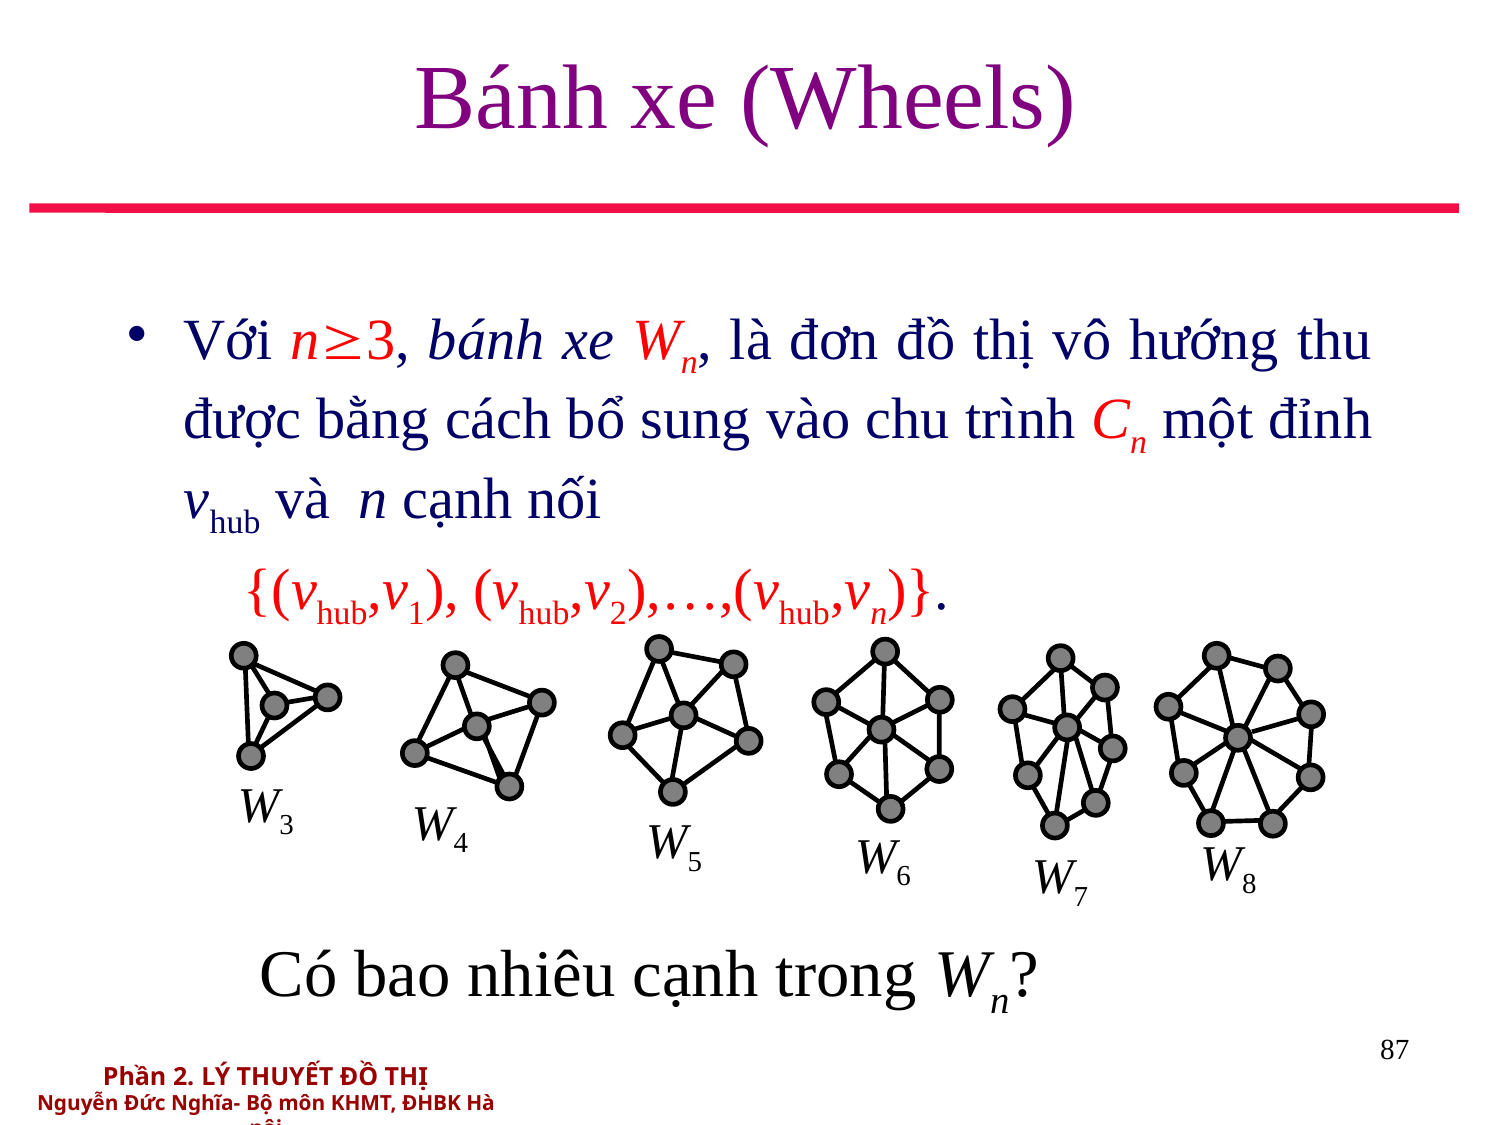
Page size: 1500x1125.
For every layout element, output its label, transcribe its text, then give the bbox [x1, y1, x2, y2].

text_box [1265, 656, 1291, 682]
text_box W4 [396, 782, 483, 866]
title Bánh xe (Wheels) [29, 0, 1463, 185]
list Với n3, bánh xe Wn, là đơn đồ thị vô hướng thu được bằng cách bổ sung vào chu trình Cn một đỉnh vhub và n cạnh nối {(vhub,v1), (vhub,v2),…,(vhub,vn)}. [112, 293, 1388, 1030]
text_box W5 [630, 801, 717, 885]
text_box [496, 774, 522, 800]
slide_number 87 [1074, 1022, 1425, 1102]
text_box [1171, 760, 1197, 786]
text_box [999, 696, 1025, 722]
text_box [736, 728, 762, 754]
text_box W8 [1185, 823, 1272, 907]
text_box [261, 693, 287, 718]
text_box [721, 651, 747, 677]
text_box [402, 740, 428, 766]
text_box [1015, 762, 1041, 788]
text_box [1100, 735, 1126, 761]
text_box [1042, 813, 1068, 839]
text_box [1198, 810, 1224, 836]
text_box [1092, 675, 1118, 701]
text_box [1054, 714, 1080, 740]
text_box [610, 722, 636, 748]
text_box W7 [1016, 836, 1103, 920]
text_box [1260, 811, 1286, 837]
text_box [868, 717, 894, 743]
text_box [1298, 764, 1324, 790]
text_box [442, 652, 468, 678]
text_box [671, 702, 697, 728]
text_box [1298, 701, 1324, 727]
footer Phần 2. LÝ THUYẾT ĐỒ THỊ Nguyễn Đức Nghĩa- Bộ môn KHMT, ĐHBK Hà nội [17, 1052, 515, 1114]
text_box [927, 687, 953, 713]
text_box [231, 643, 257, 669]
text_box [813, 689, 839, 715]
text_box W3 [222, 764, 309, 848]
text_box [646, 636, 672, 662]
text_box [1156, 694, 1181, 720]
text_box [926, 756, 952, 782]
text_box Có bao nhiêu cạnh trong Wn? [244, 922, 1071, 1029]
text_box [238, 743, 264, 769]
text_box [1204, 643, 1230, 669]
text_box [1225, 725, 1251, 751]
text_box [1083, 790, 1109, 816]
text_box [1048, 645, 1074, 671]
text_box W6 [839, 815, 926, 899]
text_box [878, 796, 904, 822]
text_box [826, 761, 852, 787]
text_box [464, 713, 490, 739]
text_box [315, 684, 341, 710]
text_box [660, 779, 686, 805]
text_box [529, 690, 555, 716]
text_box [872, 639, 898, 665]
